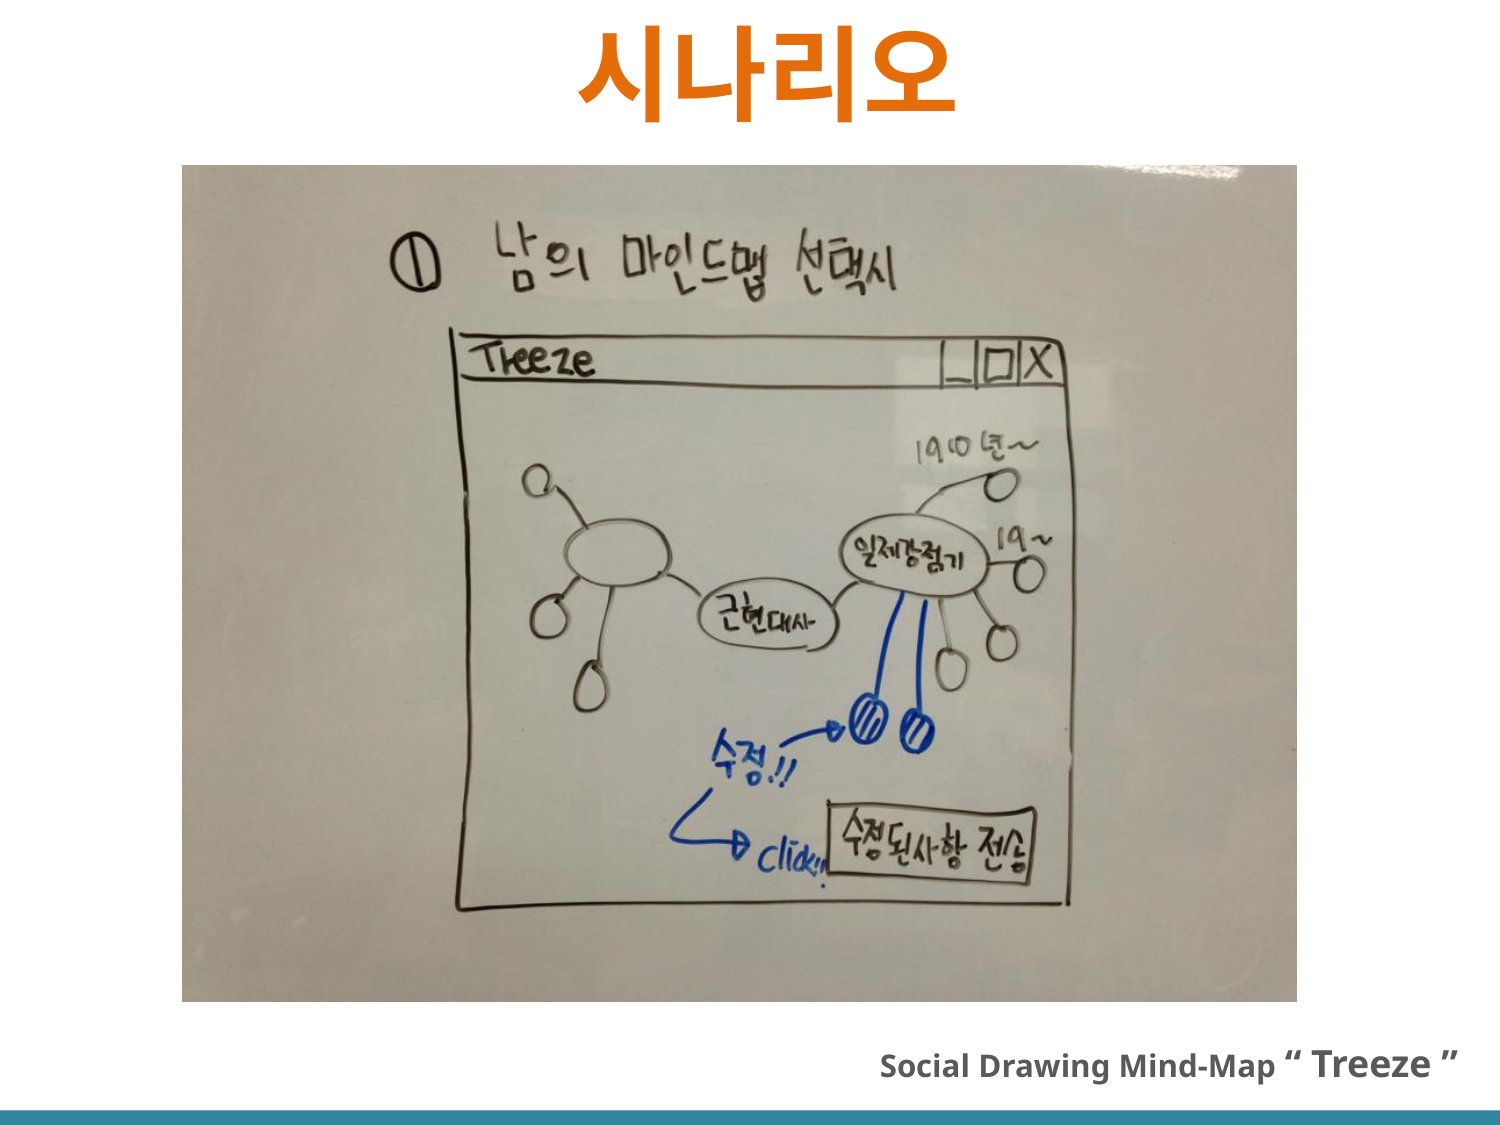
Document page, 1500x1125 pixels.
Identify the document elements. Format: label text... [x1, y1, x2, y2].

text_box [0, 1108, 1500, 1125]
picture [181, 165, 1297, 1002]
text_box Social Drawing Mind-Map “ Treeze ” [865, 1032, 1500, 1093]
text_box 시나리오 [560, 1, 975, 142]
